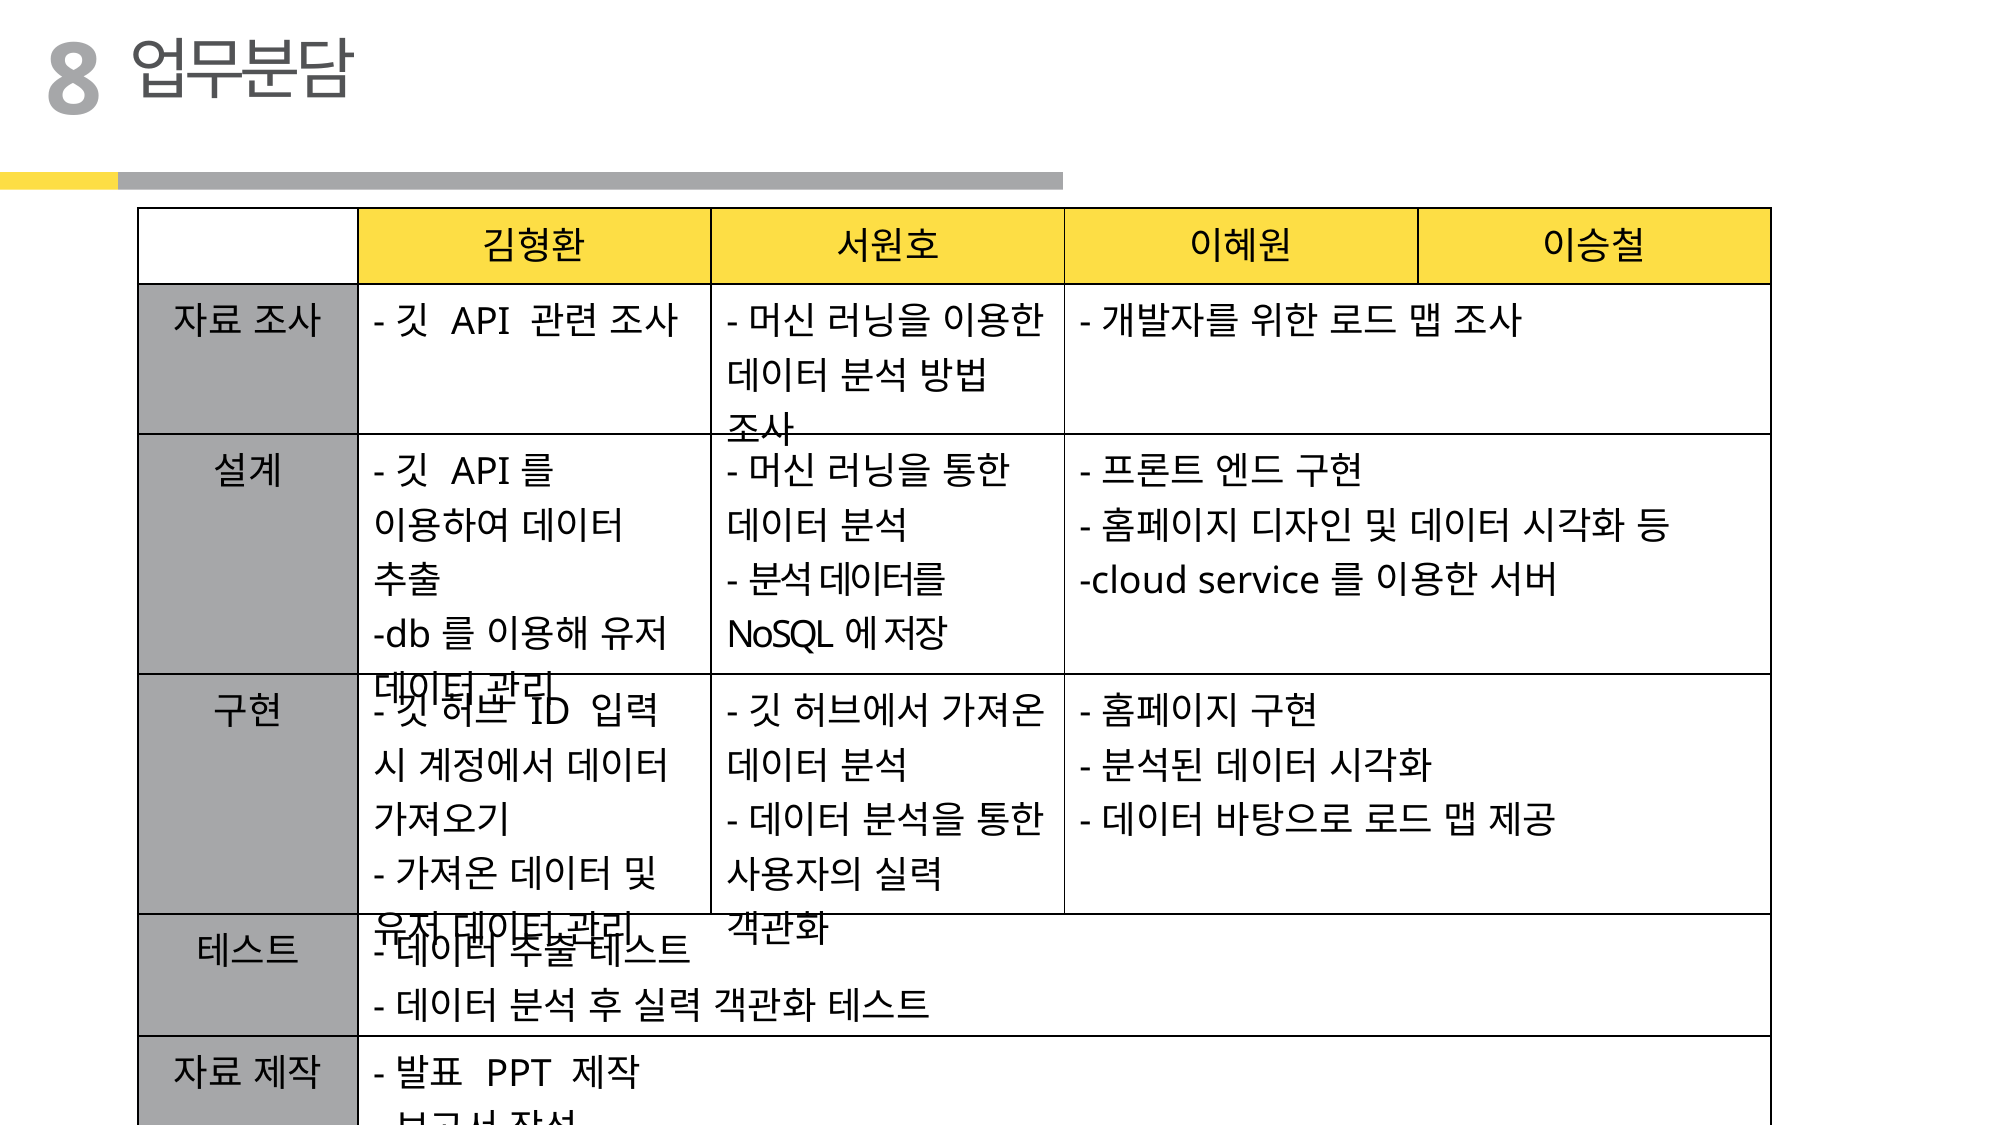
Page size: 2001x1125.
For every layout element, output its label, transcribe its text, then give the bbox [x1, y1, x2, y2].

table_cell 자료 조사 [139, 285, 357, 433]
text_box [119, 171, 1064, 191]
table_cell 자료 제작 [139, 1037, 357, 1125]
text_box 8 [30, 7, 118, 143]
table_cell -홈페이지 구현 -분석된 데이터 시각화 -데이터 바탕으로 로드 맵 제공 [1065, 675, 1770, 913]
table_header 이승철 [1419, 209, 1770, 283]
table_cell 테스트 [139, 915, 357, 1035]
table_header [139, 209, 357, 283]
table_header 이혜원 [1065, 209, 1417, 283]
table_cell -머신 러닝을 이용한 데이터 분석 방법 조사 [712, 285, 1064, 433]
table_cell -데이터 추출 테스트 -데이터 분석 후 실력 객관화 테스트 [359, 915, 1770, 1035]
table_cell 설계 [139, 435, 357, 673]
table_header 김형환 [359, 209, 710, 283]
table_cell -깃 API를 이용하여 데이터 추출 -db를 이용해 유저 데이터 관리 [359, 435, 710, 673]
table_cell -깃 API 관련 조사 [359, 285, 710, 433]
table_cell -발표 PPT 제작 -보고서 작성 [359, 1037, 1770, 1125]
table_cell -프론트 엔드 구현 -홈페이지 디자인 및 데이터 시각화 등 -cloud service를 이용한 서버 [1065, 435, 1770, 673]
table_cell -깃 허브 ID 입력 시 계정에서 데이터 가져오기 -가져온 데이터 및 유저 데이터 관리 [359, 675, 710, 913]
table_cell 구현 [139, 675, 357, 913]
table_cell -머신 러닝을 통한 데이터 분석 -분석 데이터를 NoSQL에 저장 [712, 435, 1064, 673]
table_header 서원호 [712, 209, 1064, 283]
text_box [0, 171, 119, 191]
table_cell -개발자를 위한 로드 맵 조사 [1065, 285, 1770, 433]
text_box 업무분담 [118, 19, 372, 115]
table_cell -깃 허브에서 가져온 데이터 분석 -데이터 분석을 통한 사용자의 실력 객관화 [712, 675, 1064, 913]
